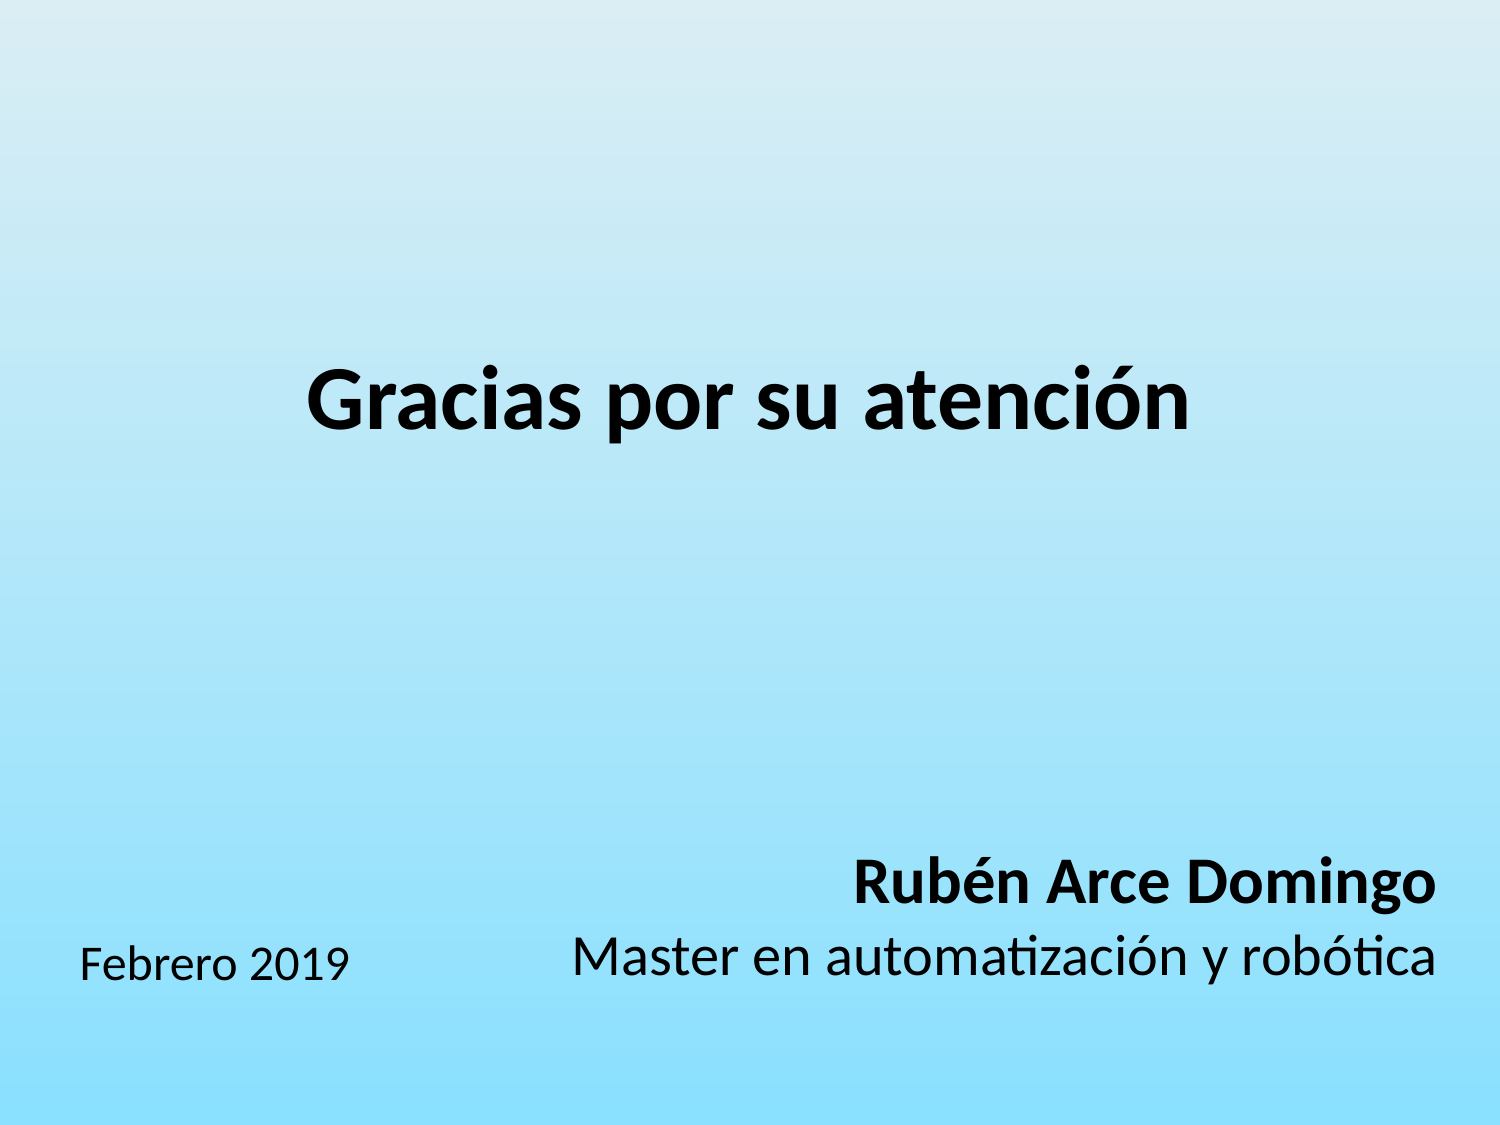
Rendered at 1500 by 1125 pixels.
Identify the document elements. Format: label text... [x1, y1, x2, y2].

title Gracias por su atención [94, 151, 1406, 636]
text_box Rubén Arce Domingo Master en automatización y robótica [478, 829, 1453, 995]
text_box Febrero 2019 [64, 922, 750, 1068]
